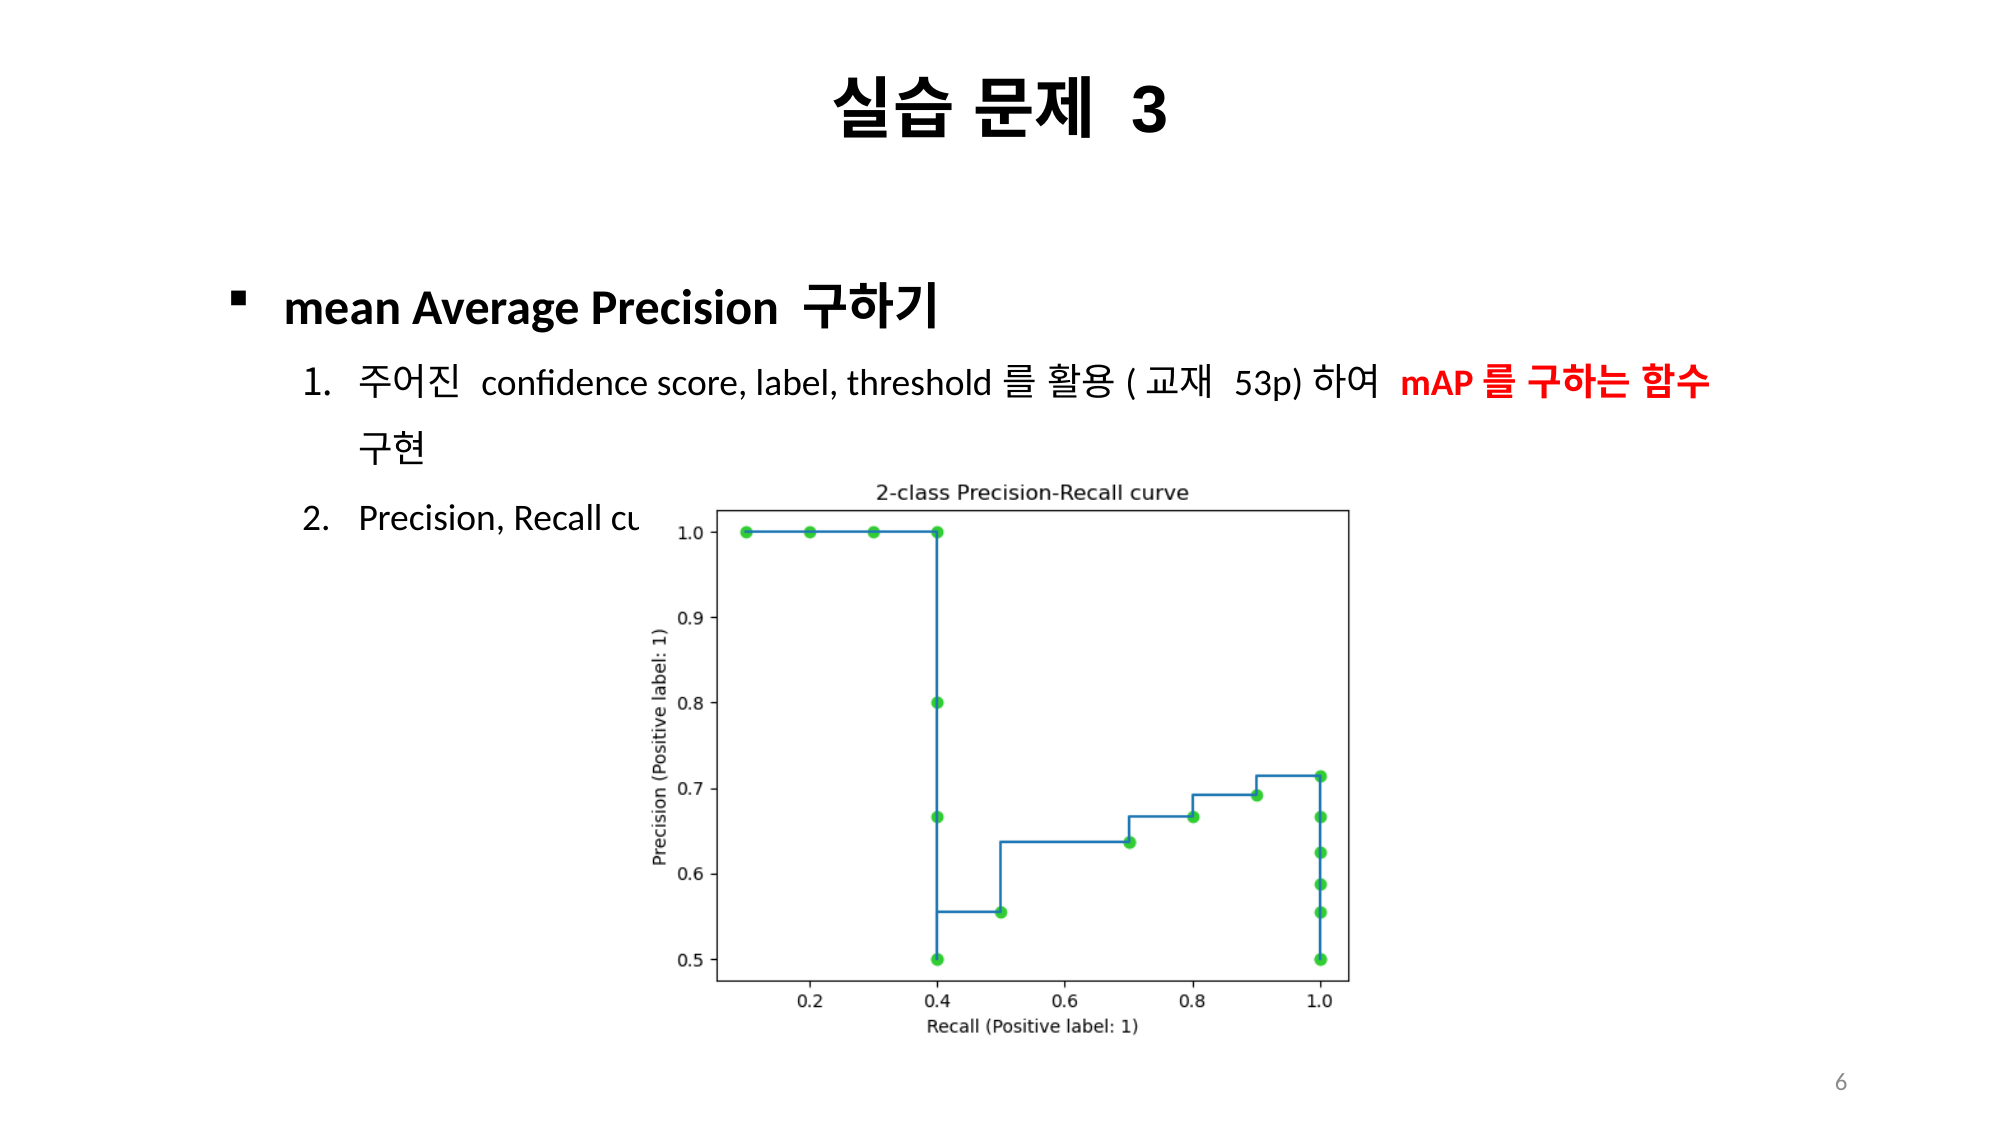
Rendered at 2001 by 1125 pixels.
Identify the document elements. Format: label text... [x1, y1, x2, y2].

text_box mean Average Precision 구하기 주어진 confidence score, label, threshold를 활용(교재 53p)하여 mAP를 구하는 함수 구현 Precision, Recall curve에 대한 그래프 출력 (scikit-learn 활용 x) [137, 237, 1805, 545]
title 실습 문제 3 [137, 45, 1863, 177]
picture [639, 472, 1361, 1048]
slide_number 6 [1412, 1050, 1863, 1111]
